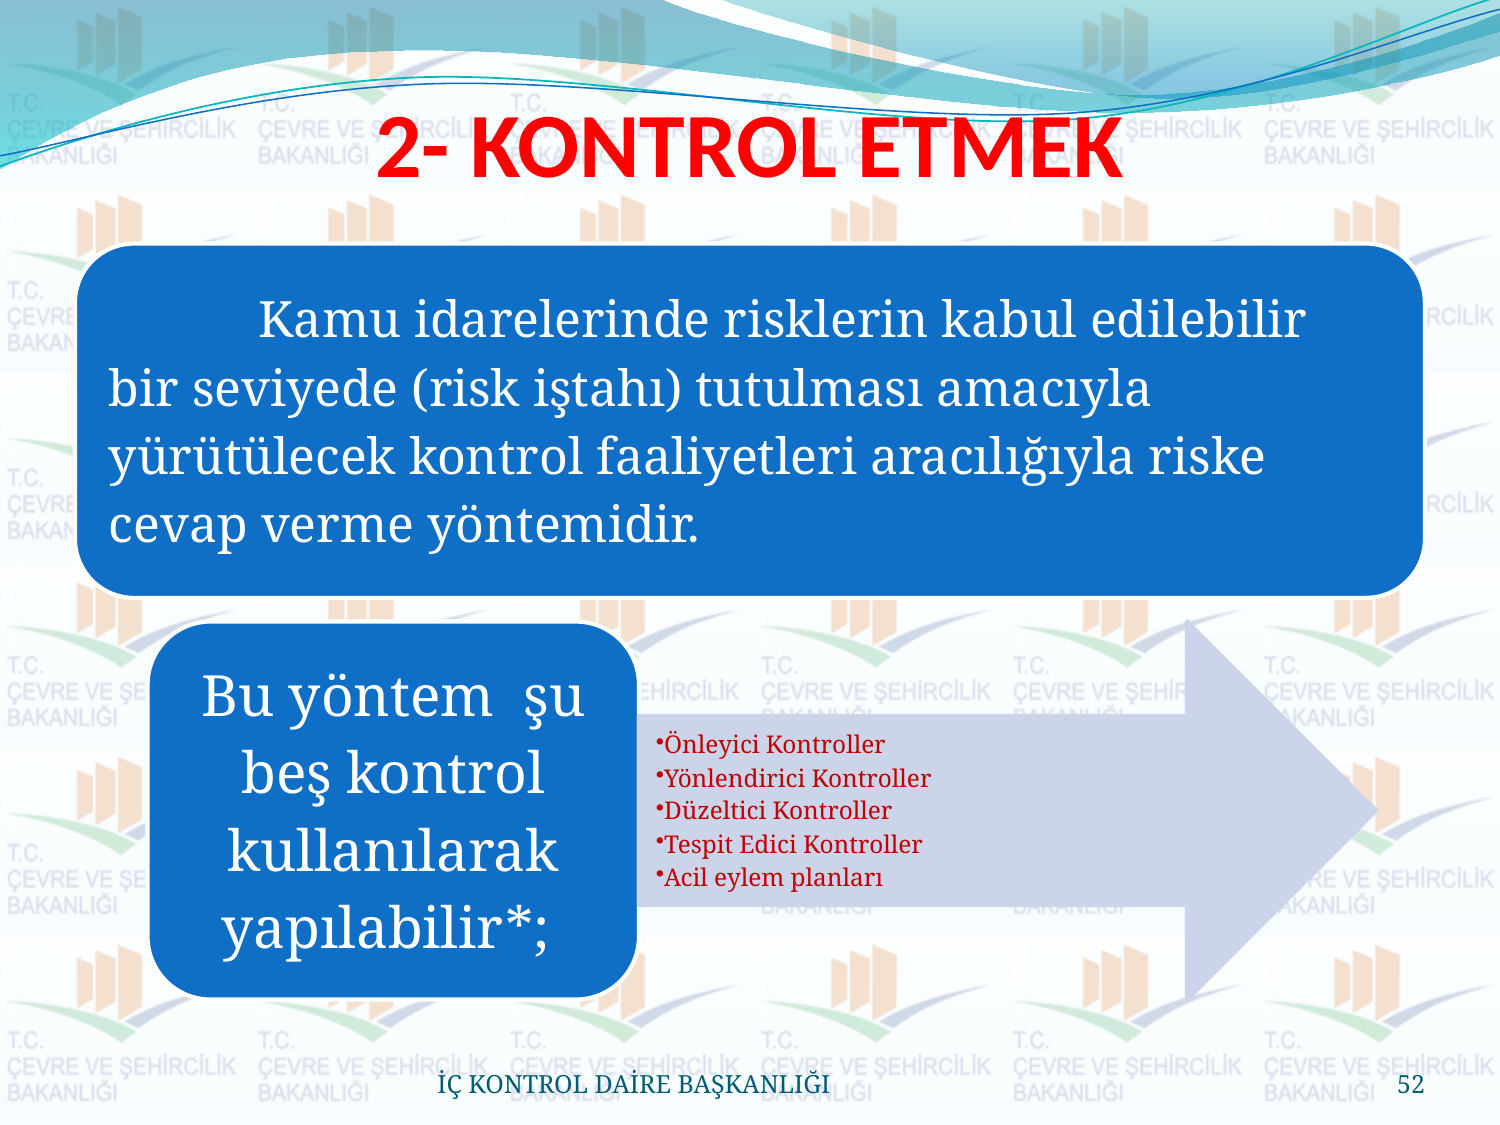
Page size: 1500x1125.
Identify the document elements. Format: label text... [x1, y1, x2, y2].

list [74, 243, 1426, 599]
footer İÇ KONTROL DAİRE BAŞKANLIĞI [437, 1042, 988, 1103]
title 2- KONTROL ETMEK [75, 78, 1425, 197]
slide_number 52 [1299, 1042, 1425, 1103]
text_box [147, 621, 1377, 1000]
